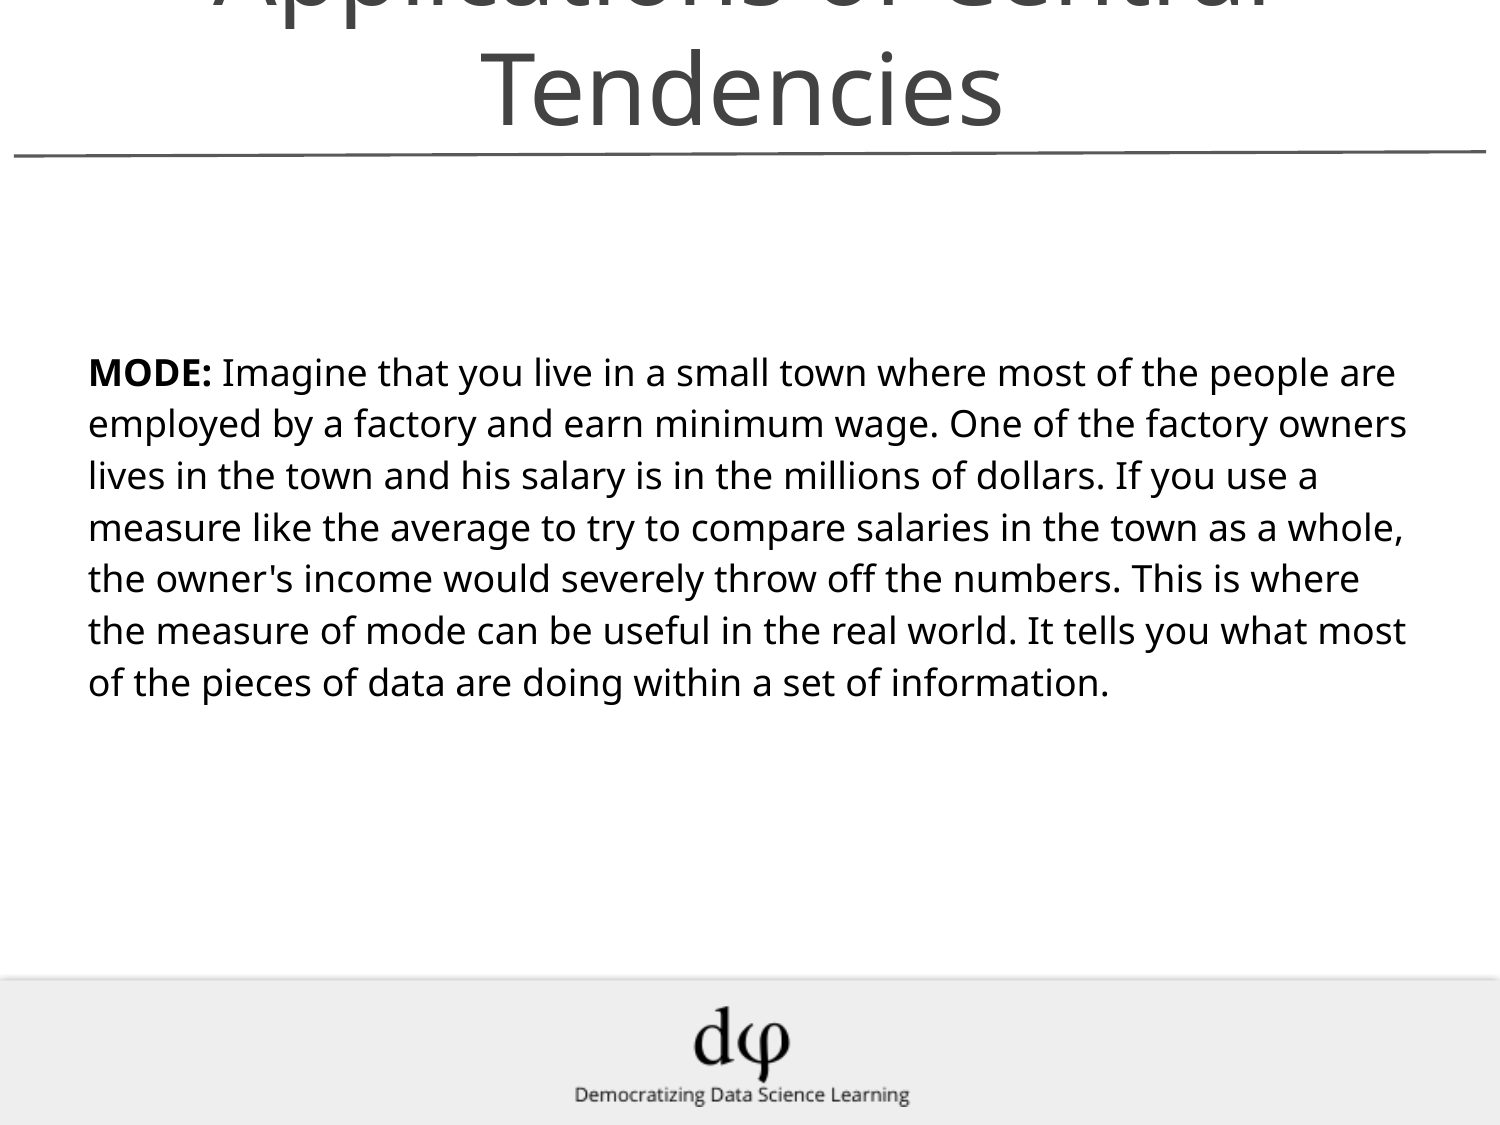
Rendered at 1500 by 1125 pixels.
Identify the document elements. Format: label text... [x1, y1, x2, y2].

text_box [13, 151, 1487, 157]
text_box Applications of Central Tendencies [195, 27, 1292, 150]
text_box MODE: Imagine that you live in a small town where most of the people are employed by a factory and earn minimum wage. One of the factory owners lives in the town and his salary is in the millions of dollars. If you use a measure like the average to try to compare salaries in the town as a whole, the owner's income would severely throw off the numbers. This is where the measure of mode can be useful in the real world. It tells you what most of the pieces of data are doing within a set of information. [72, 178, 1428, 962]
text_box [0, 980, 1500, 1125]
